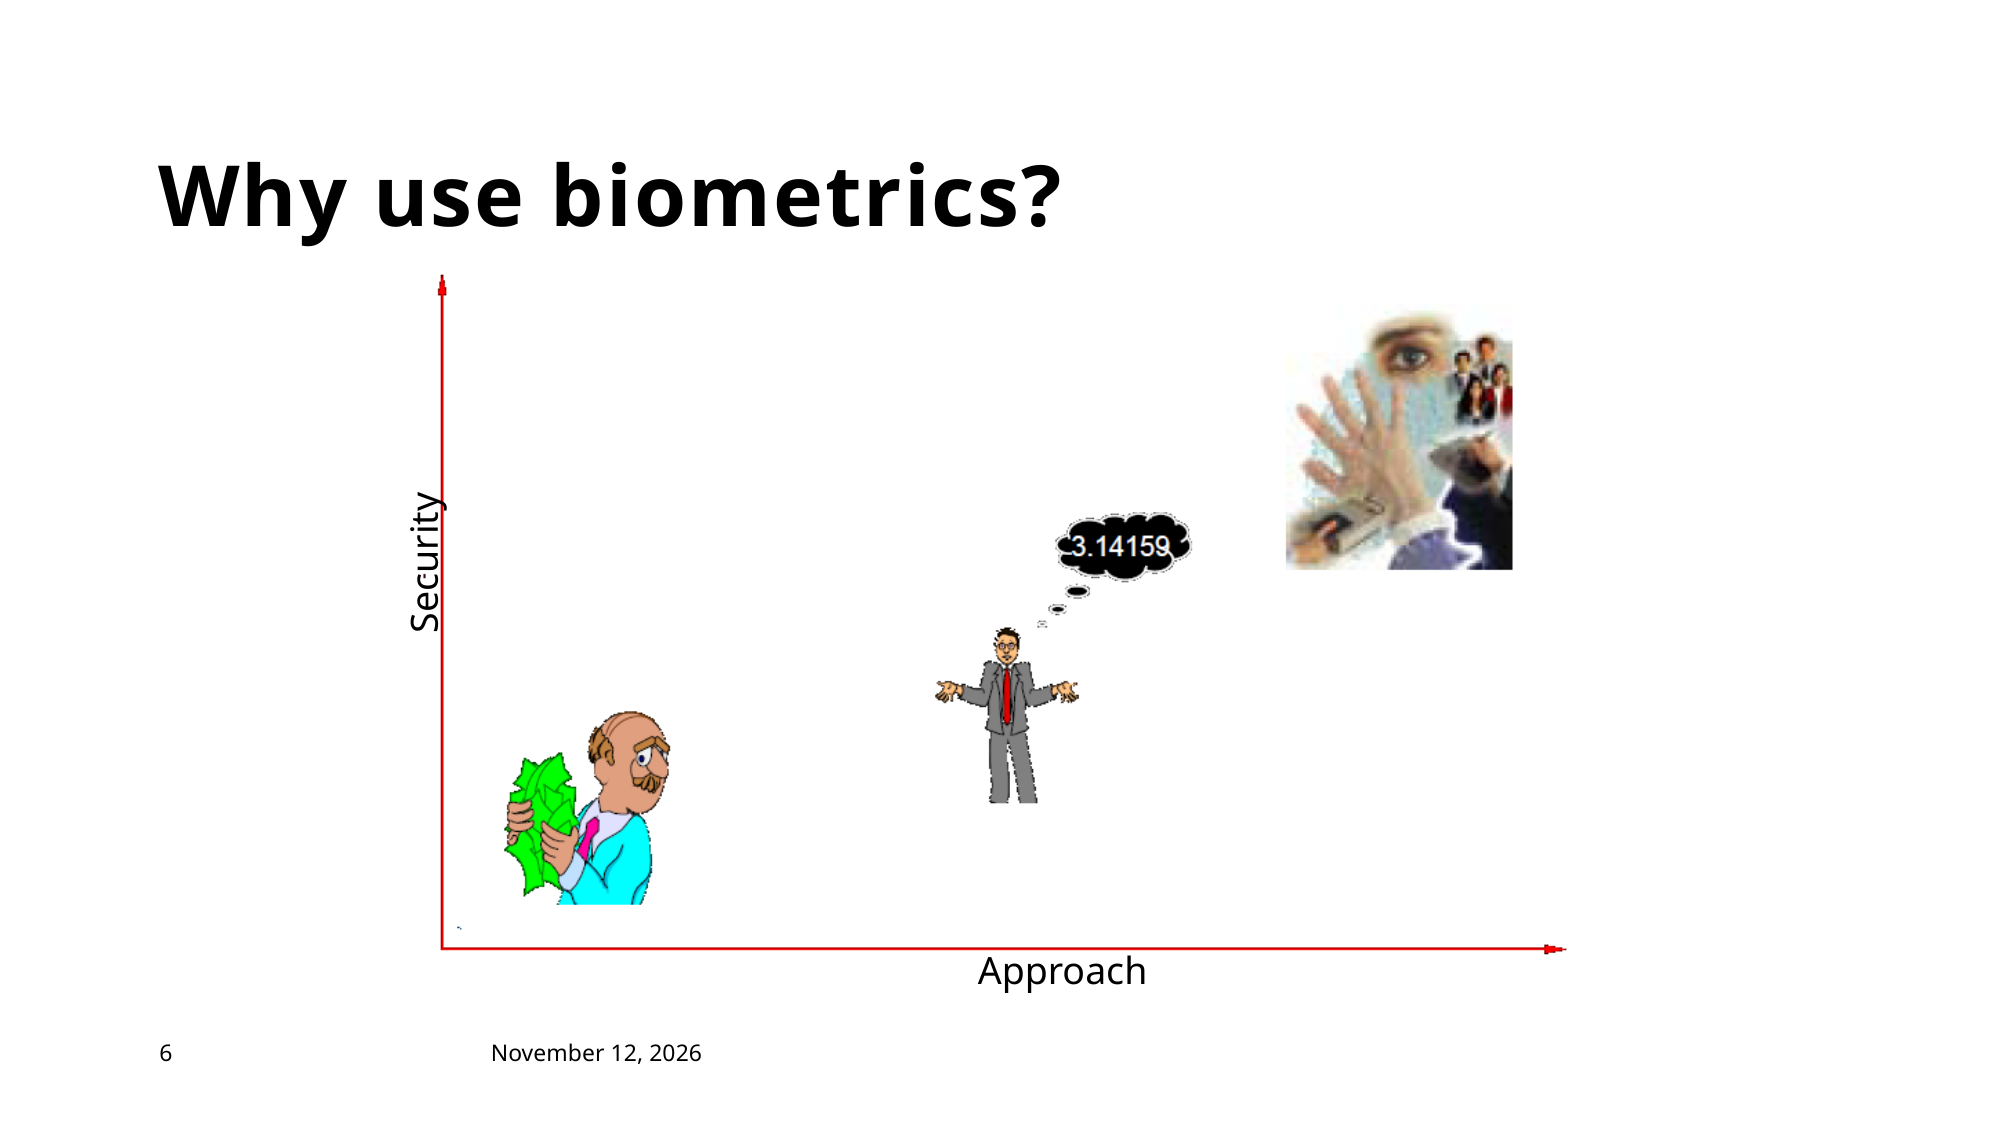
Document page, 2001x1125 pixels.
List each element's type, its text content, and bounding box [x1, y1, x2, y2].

title Why use biometrics? [158, 144, 1073, 245]
text_box Security [392, 477, 423, 648]
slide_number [490, 1038, 707, 1080]
text_box Approach [963, 963, 1163, 1000]
picture [423, 264, 1577, 963]
slide_number 6 [159, 1038, 246, 1080]
